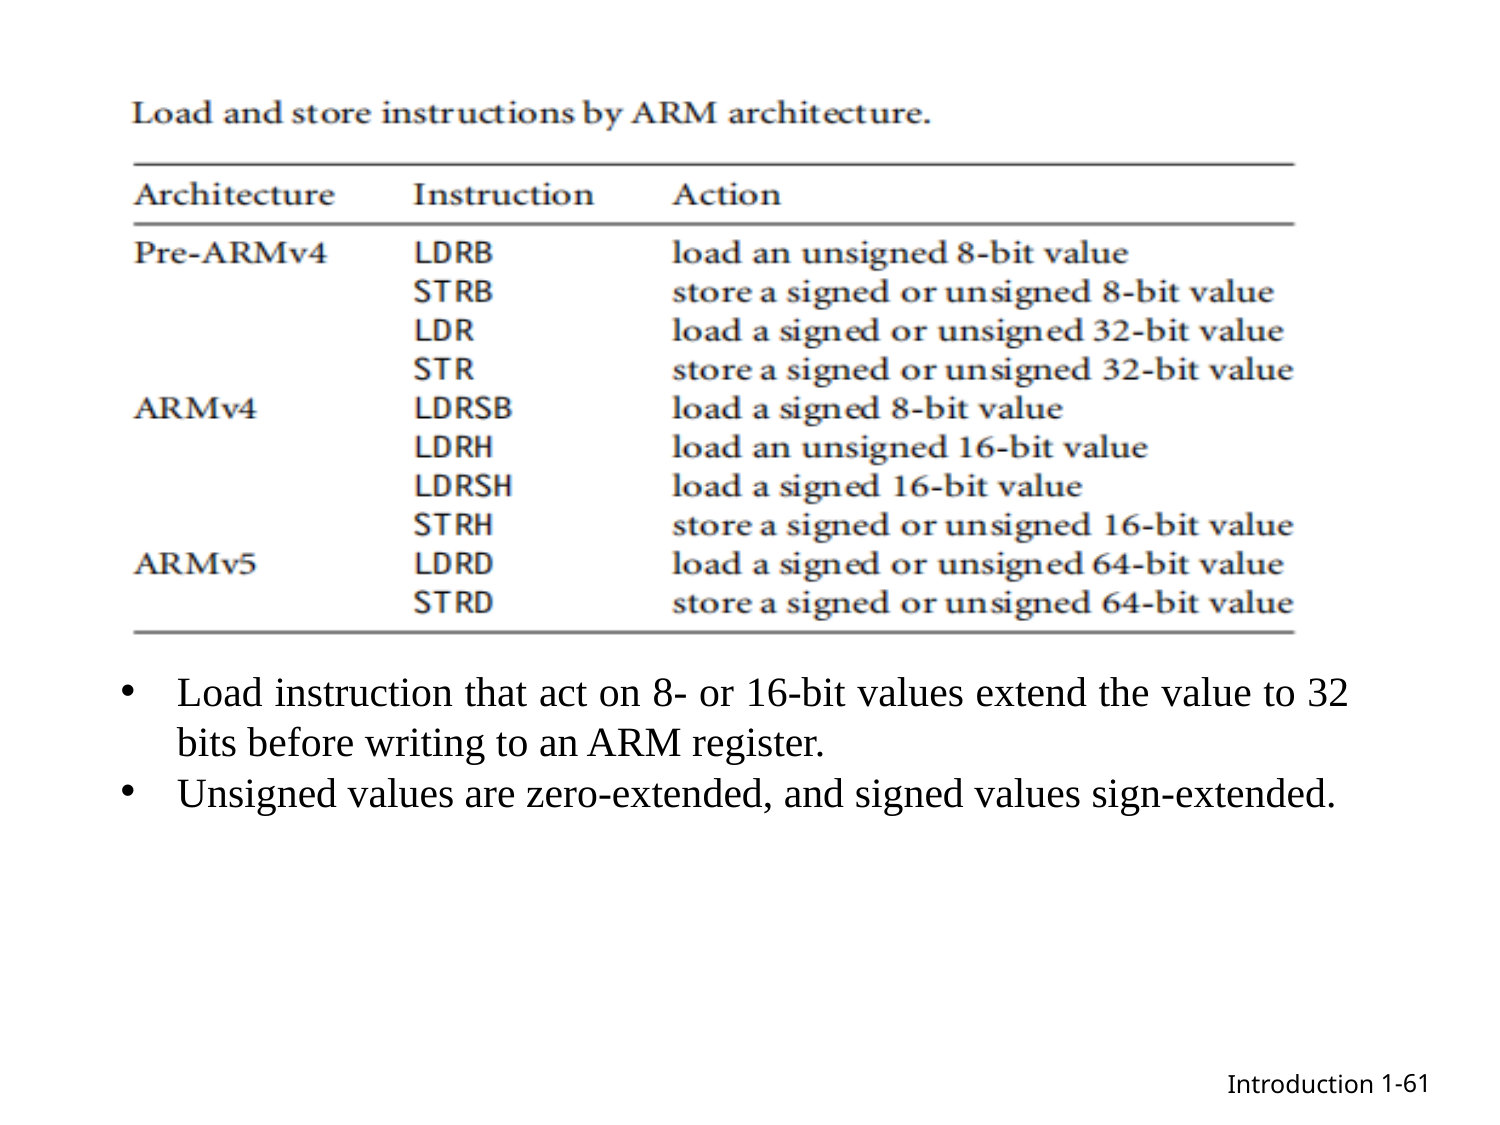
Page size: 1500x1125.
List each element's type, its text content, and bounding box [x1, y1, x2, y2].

picture [105, 37, 1334, 659]
text_box Load instruction that act on 8- or 16-bit values extend the value to 32 bits before writing to an ARM register. Unsigned values are zero-extended, and signed values sign-extended. [105, 657, 1366, 823]
footer Introduction [914, 1060, 1391, 1109]
slide_number 1-61 [1365, 1059, 1477, 1106]
